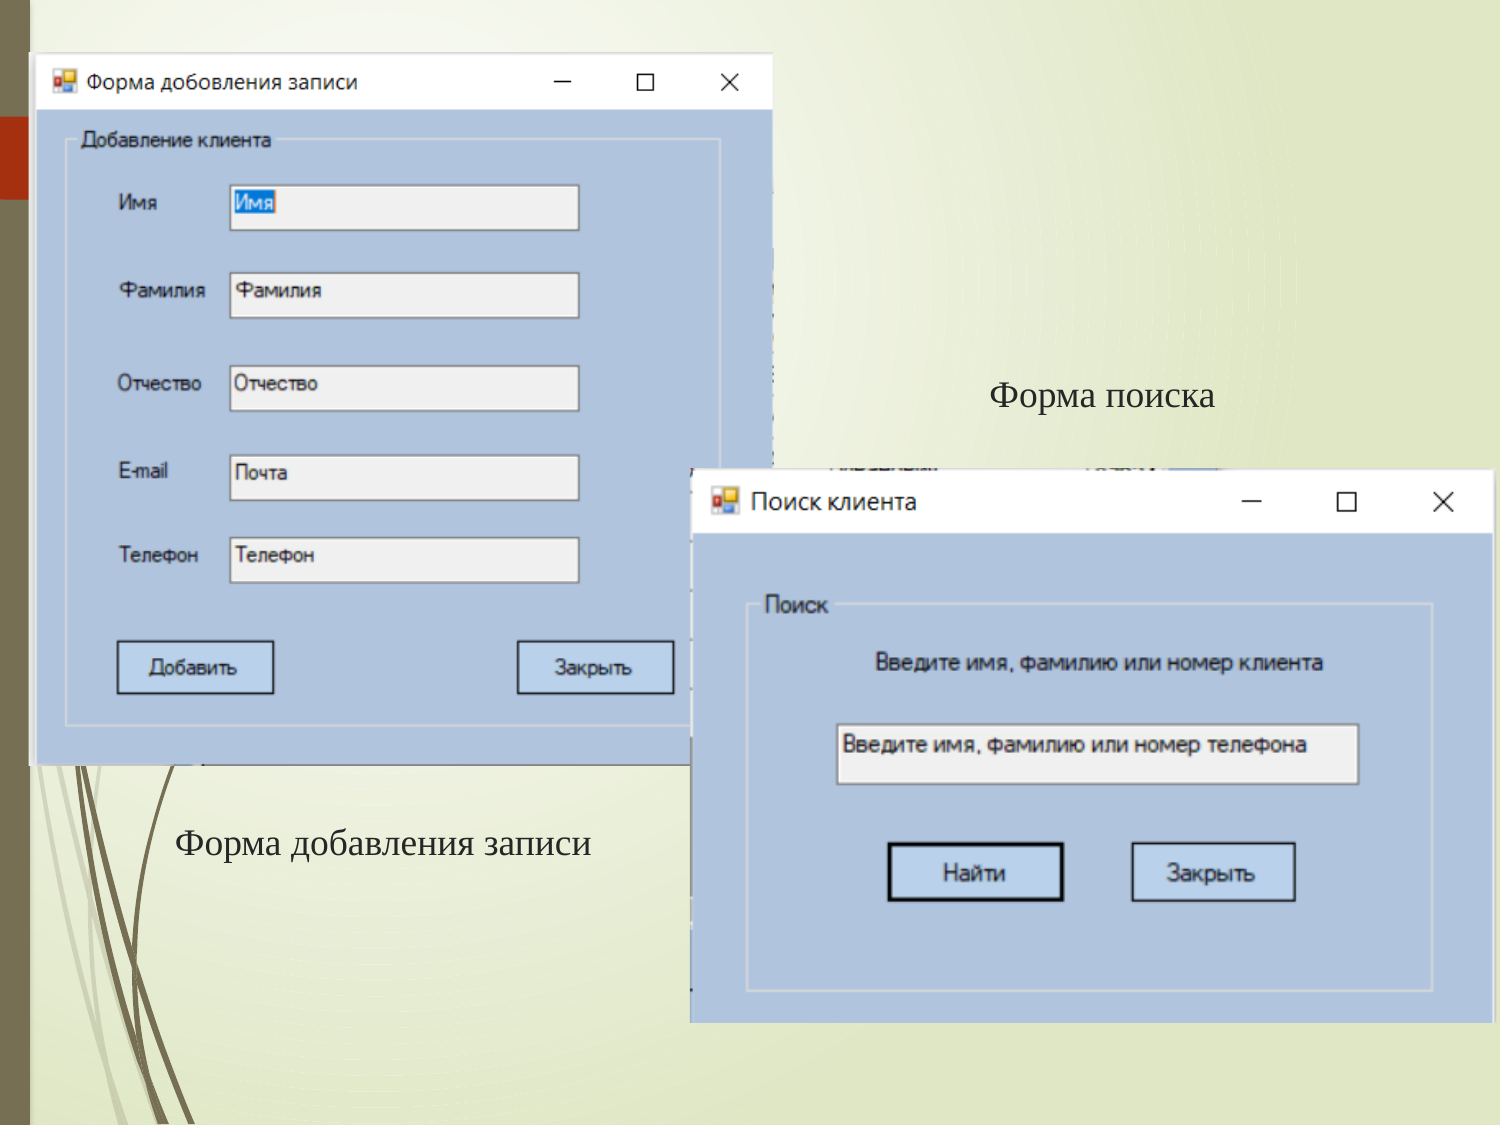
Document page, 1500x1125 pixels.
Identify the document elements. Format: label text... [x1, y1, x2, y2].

title Форма добавления записи [159, 810, 643, 903]
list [689, 467, 1497, 1023]
picture [28, 52, 774, 766]
text_box Форма поиска [974, 363, 1268, 455]
